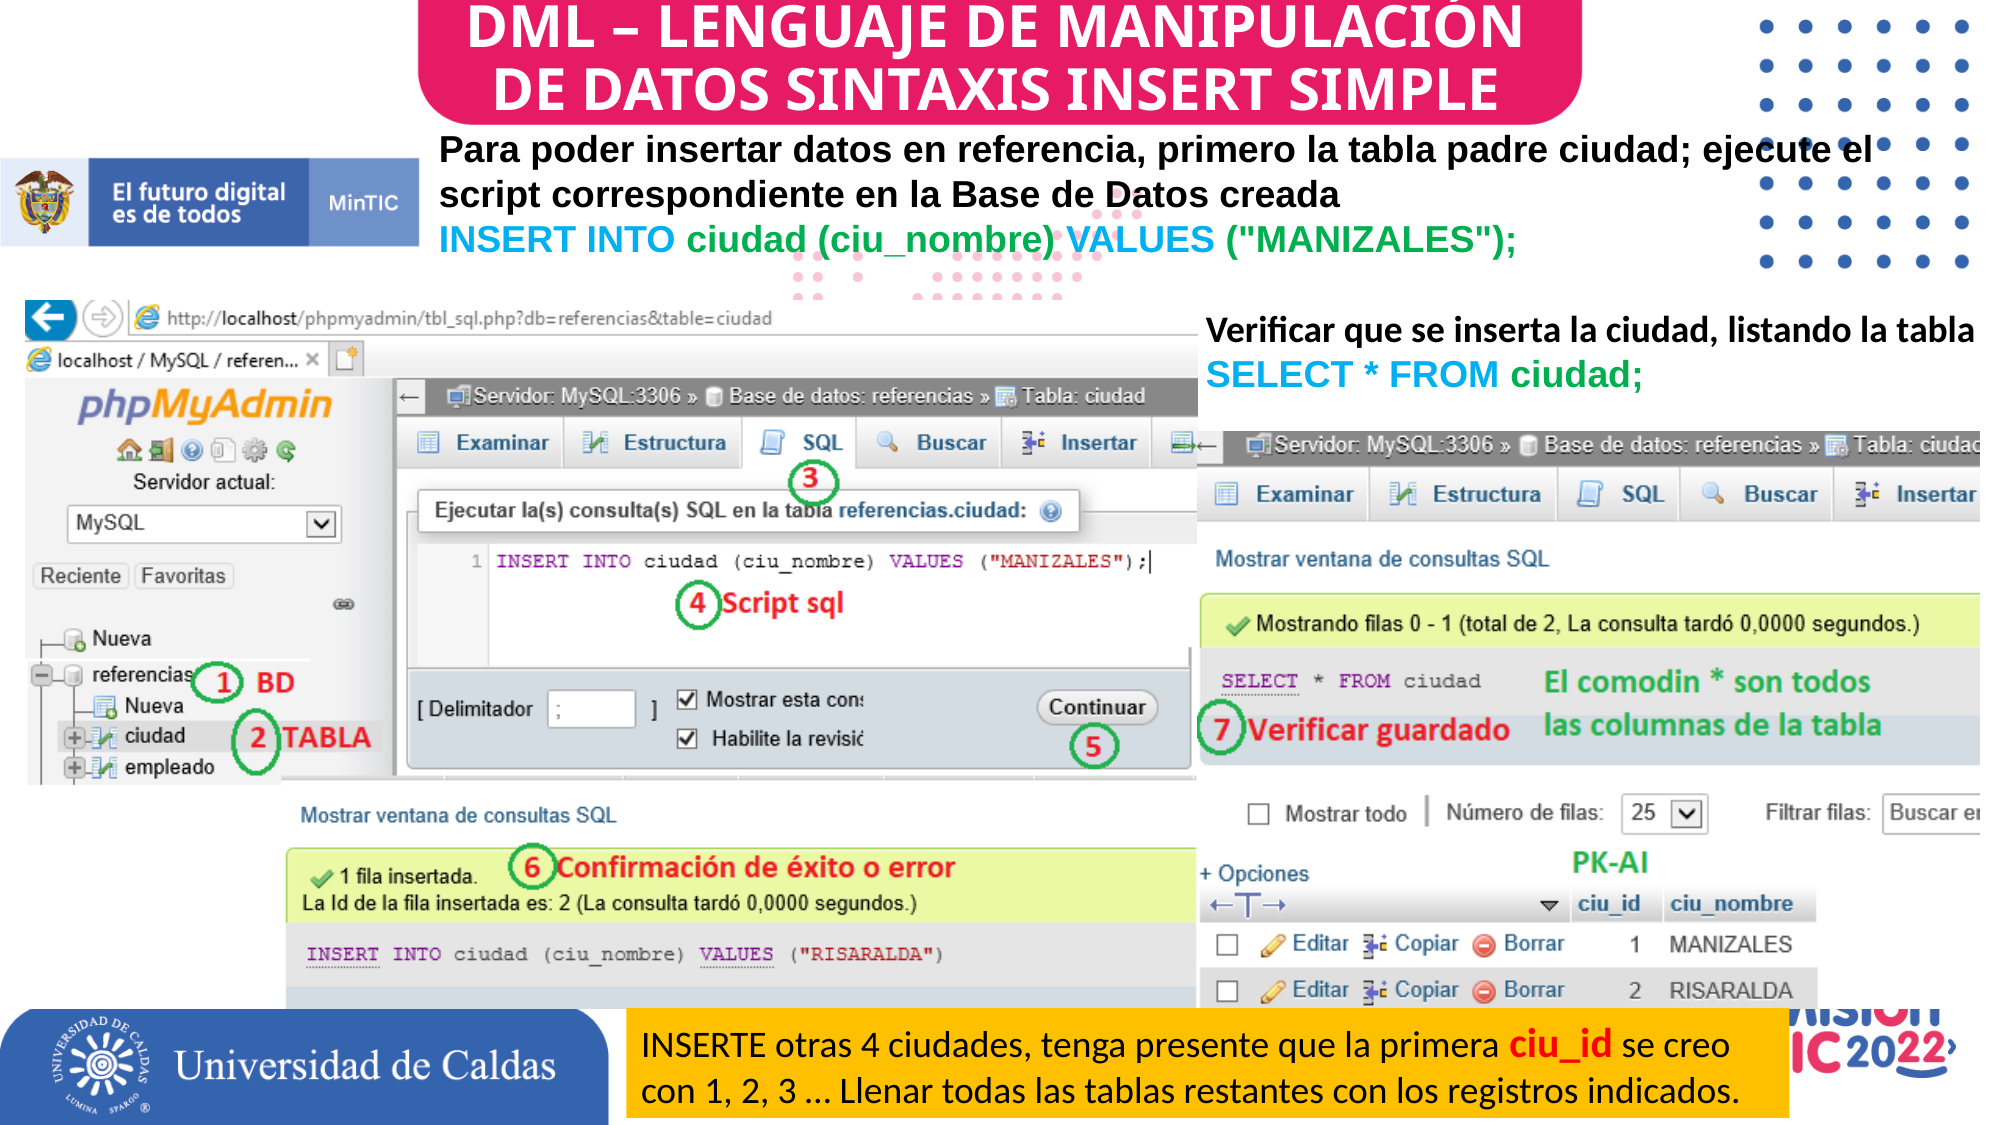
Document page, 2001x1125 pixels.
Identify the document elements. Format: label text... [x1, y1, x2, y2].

text_box INSERTE otras 4 ciudades, tenga presente que la primera ciu_id se creo con 1, 2, 3 … Llenar todas las tablas restantes con los registros indicados. [626, 1009, 1790, 1118]
text_box Para poder insertar datos en referencia, primero la tabla padre ciudad; ejecute el script correspondiente en la Base de Datos creada INSERT INTO ciudad (ciu_nombre) VALUES ("MANIZALES"); [424, 118, 1980, 300]
picture [0, 0, 2000, 1125]
title DML – LENGUAJE DE MANIPULACIÓN DE DATOS SINTAXIS INSERT SIMPLE [424, 19, 1568, 100]
text_box Verificar que se inserta la ciudad, listando la tabla SELECT * FROM ciudad; [1191, 297, 2000, 448]
